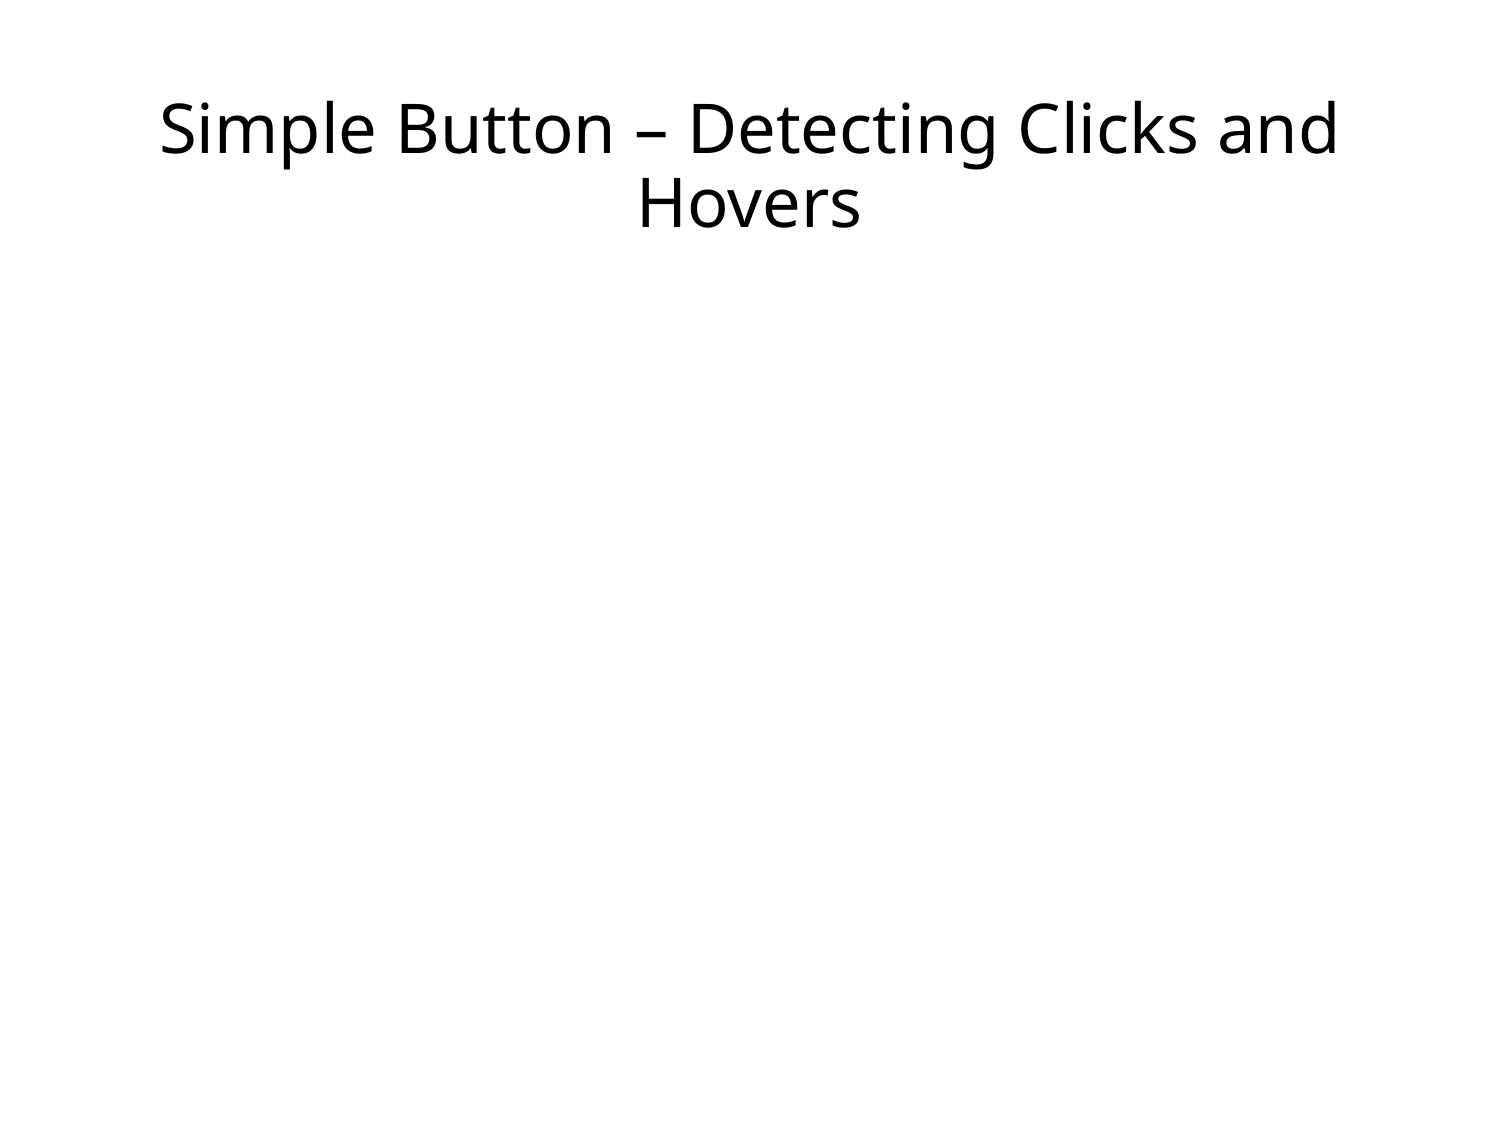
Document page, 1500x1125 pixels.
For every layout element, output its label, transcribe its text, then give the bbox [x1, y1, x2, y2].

title Simple Button – Detecting Clicks and Hovers [103, 59, 1397, 278]
